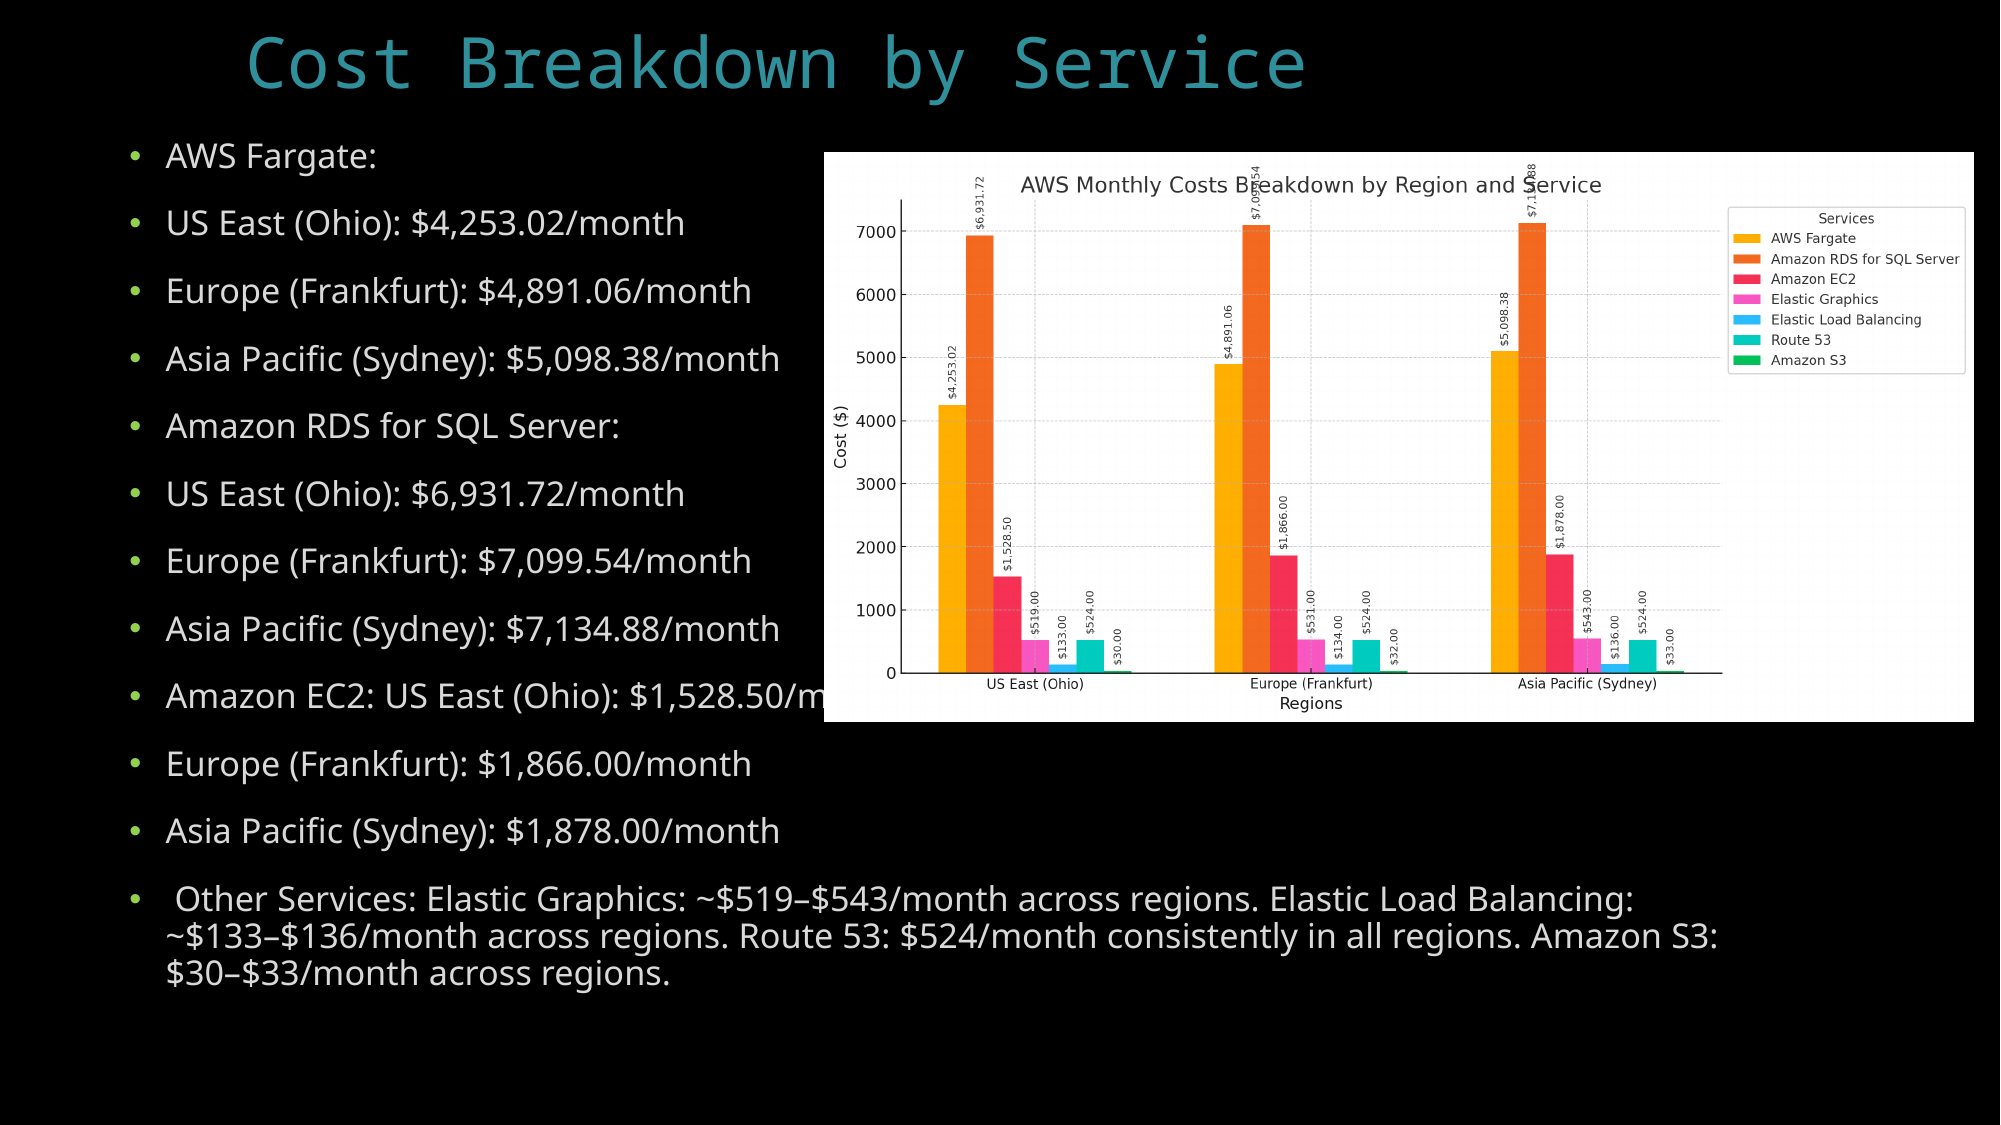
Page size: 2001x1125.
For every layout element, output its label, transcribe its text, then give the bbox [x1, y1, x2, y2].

list AWS Fargate: US East (Ohio): $4,253.02/month Europe (Frankfurt): $4,891.06/month Asia Pacific (Sydney): $5,098.38/month Amazon RDS for SQL Server: US East (Ohio): $6,931.72/month Europe (Frankfurt): $7,099.54/month Asia Pacific (Sydney): $7,134.88/month Amazon EC2: US East (Ohio): $1,528.50/month Europe (Frankfurt): $1,866.00/month Asia Pacific (Sydney): $1,878.00/month Other Services: Elastic Graphics: ~$519–$543/month across regions. Elastic Load Balancing: ~$133–$136/month across regions. Route 53: $524/month consistently in all regions. Amazon S3: $30–$33/month across regions. [114, 131, 1750, 1000]
title Cost Breakdown by Service [230, 0, 1731, 112]
picture [824, 152, 1974, 722]
